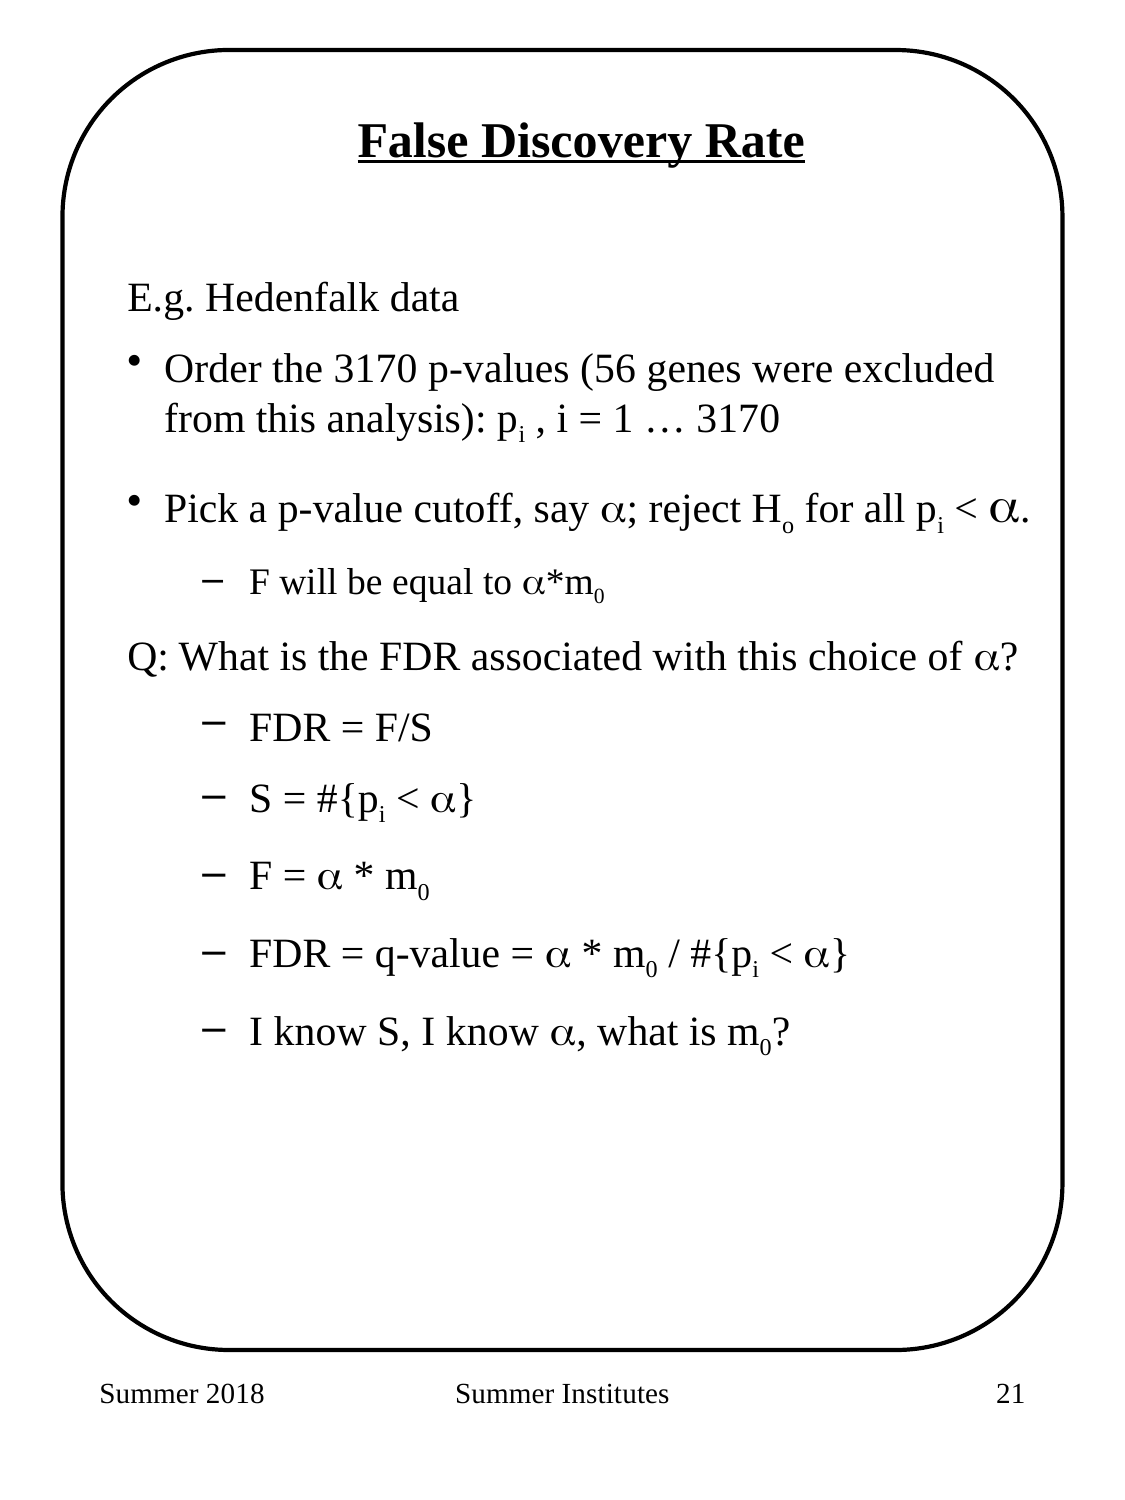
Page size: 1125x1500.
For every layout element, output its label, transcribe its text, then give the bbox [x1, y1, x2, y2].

text_box E.g. Hedenfalk data Order the 3170 p-values (56 genes were excluded from this analysis): pi , i = 1 … 3170 Pick a p-value cutoff, say ; reject Ho for all pi < . F will be equal to *m0 Q: What is the FDR associated with this choice of ? FDR = F/S S = #{pi < } F =  * m0 FDR = q-value =  * m0 / #{pi < } I know S, I know , what is m0? [112, 262, 1063, 1068]
slide_number 287 [806, 1366, 1041, 1467]
slide_number Summer 2018 [84, 1366, 319, 1467]
footer Summer Institutes [384, 1366, 741, 1467]
text_box False Discovery Rate [300, 99, 863, 175]
